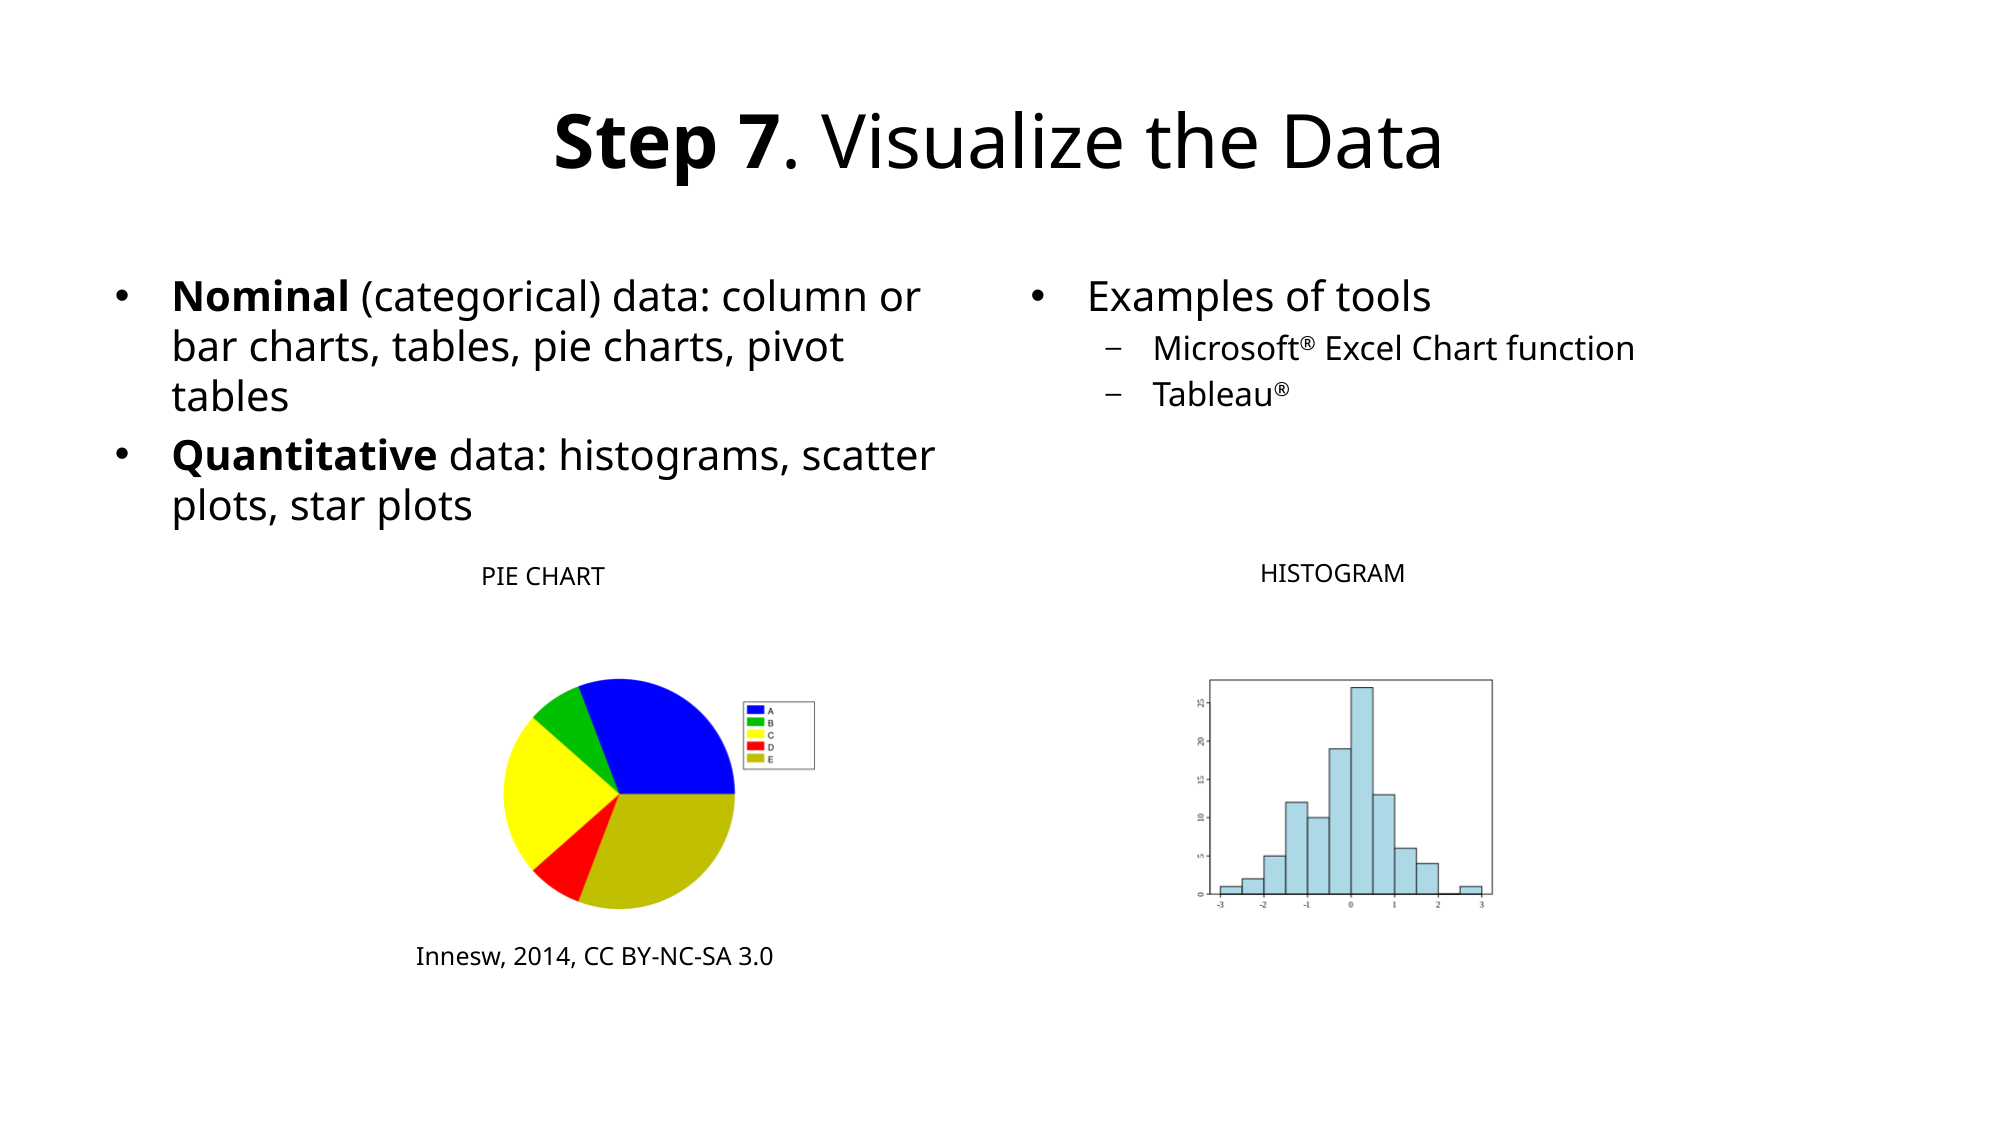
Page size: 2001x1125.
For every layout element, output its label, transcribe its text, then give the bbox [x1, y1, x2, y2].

list HISTOGRAM [1064, 549, 1603, 619]
list Examples of tools Microsoft® Excel Chart function Tableau® [1015, 262, 1903, 550]
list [497, 672, 818, 917]
list Innesw, 2014, CC BY-NC-SA 3.0 [400, 932, 1066, 1002]
title Step 7. Visualize the Data [99, 45, 1900, 233]
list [1196, 673, 1499, 916]
list Nominal (categorical) data: column or bar charts, tables, pie charts, pivot tables Quantitative data: histograms, scatter plots, star plots [99, 262, 987, 550]
list PIE CHART [99, 552, 987, 622]
